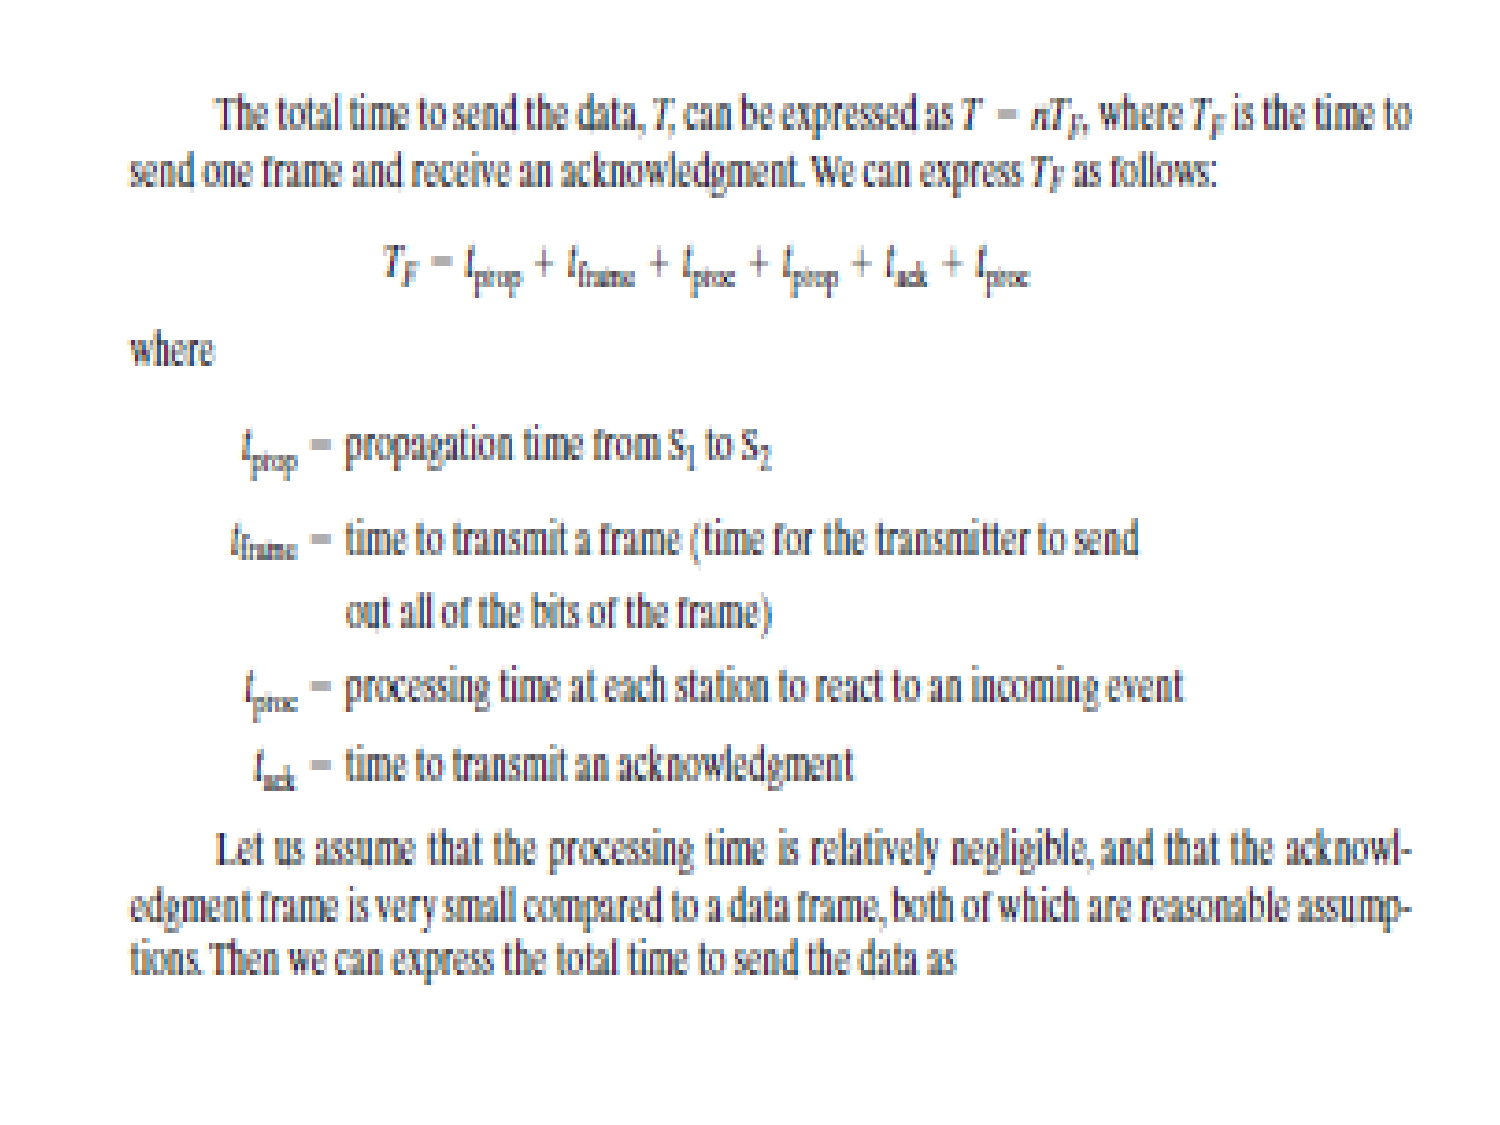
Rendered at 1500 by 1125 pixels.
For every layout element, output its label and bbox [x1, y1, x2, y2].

picture [49, 62, 1451, 1076]
